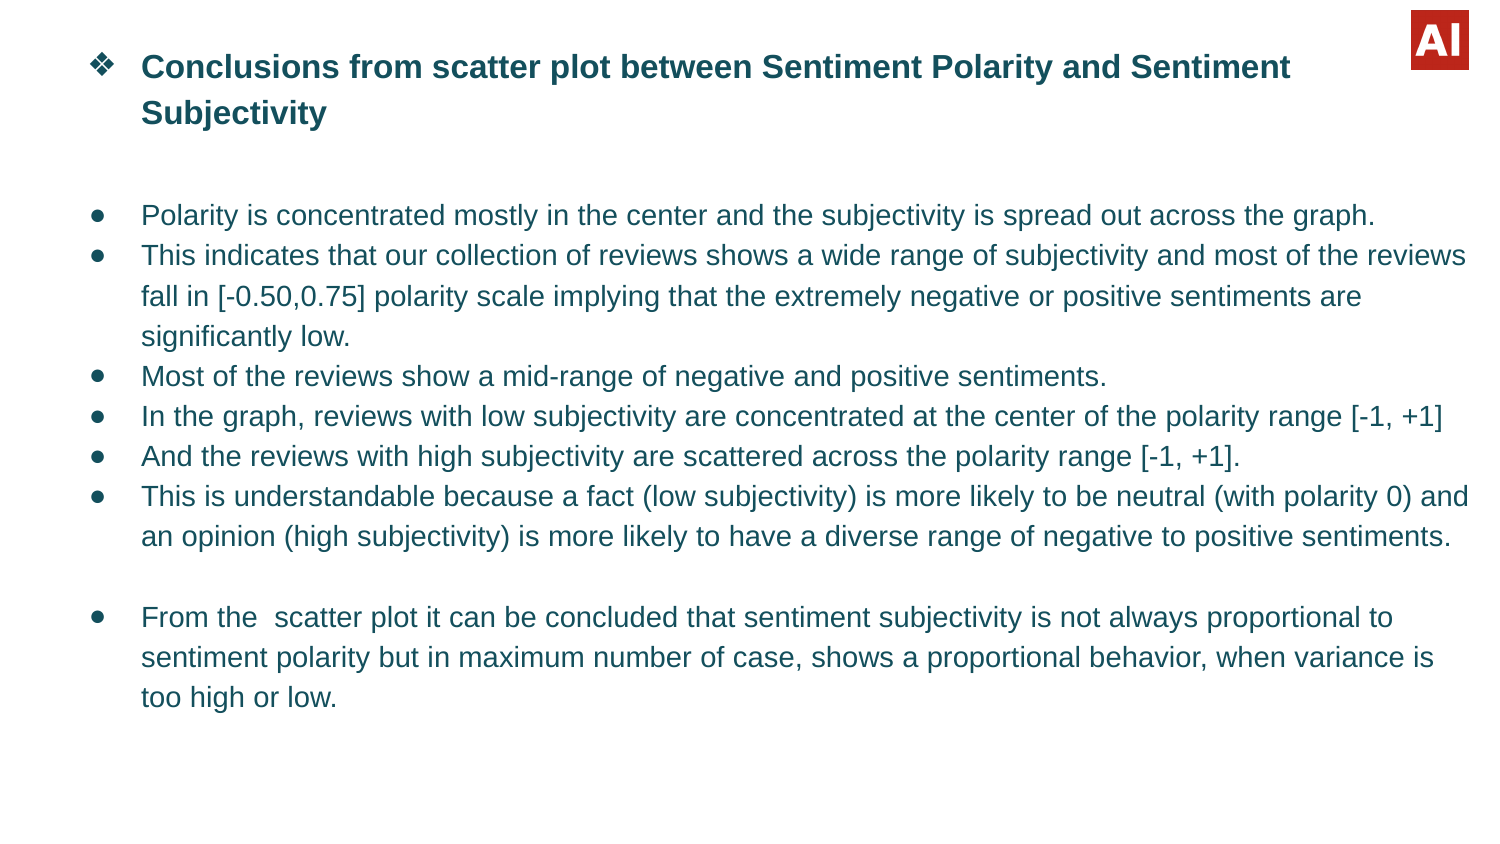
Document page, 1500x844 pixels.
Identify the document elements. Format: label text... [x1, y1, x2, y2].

list Polarity is concentrated mostly in the center and the subjectivity is spread out across the graph. This indicates that our collection of reviews shows a wide range of subjectivity and most of the reviews fall in [-0.50,0.75] polarity scale implying that the extremely negative or positive sentiments are significantly low. Most of the reviews show a mid-range of negative and positive sentiments. In the graph, reviews with low subjectivity are concentrated at the center of the polarity range [-1, +1] And the reviews with high subjectivity are scattered across the polarity range [-1, +1]. This is understandable because a fact (low subjectivity) is more likely to be neutral (with polarity 0) and an opinion (high subjectivity) is more likely to have a diverse range of negative to positive sentiments. From the scatter plot it can be concluded that sentiment subjectivity is not always proportional to sentiment polarity but in maximum number of case, shows a proportional behavior, when variance is too high or low. [51, 176, 1500, 811]
title Conclusions from scatter plot between Sentiment Polarity and Sentiment Subjectivity [51, 24, 1449, 141]
picture [1411, 10, 1469, 70]
